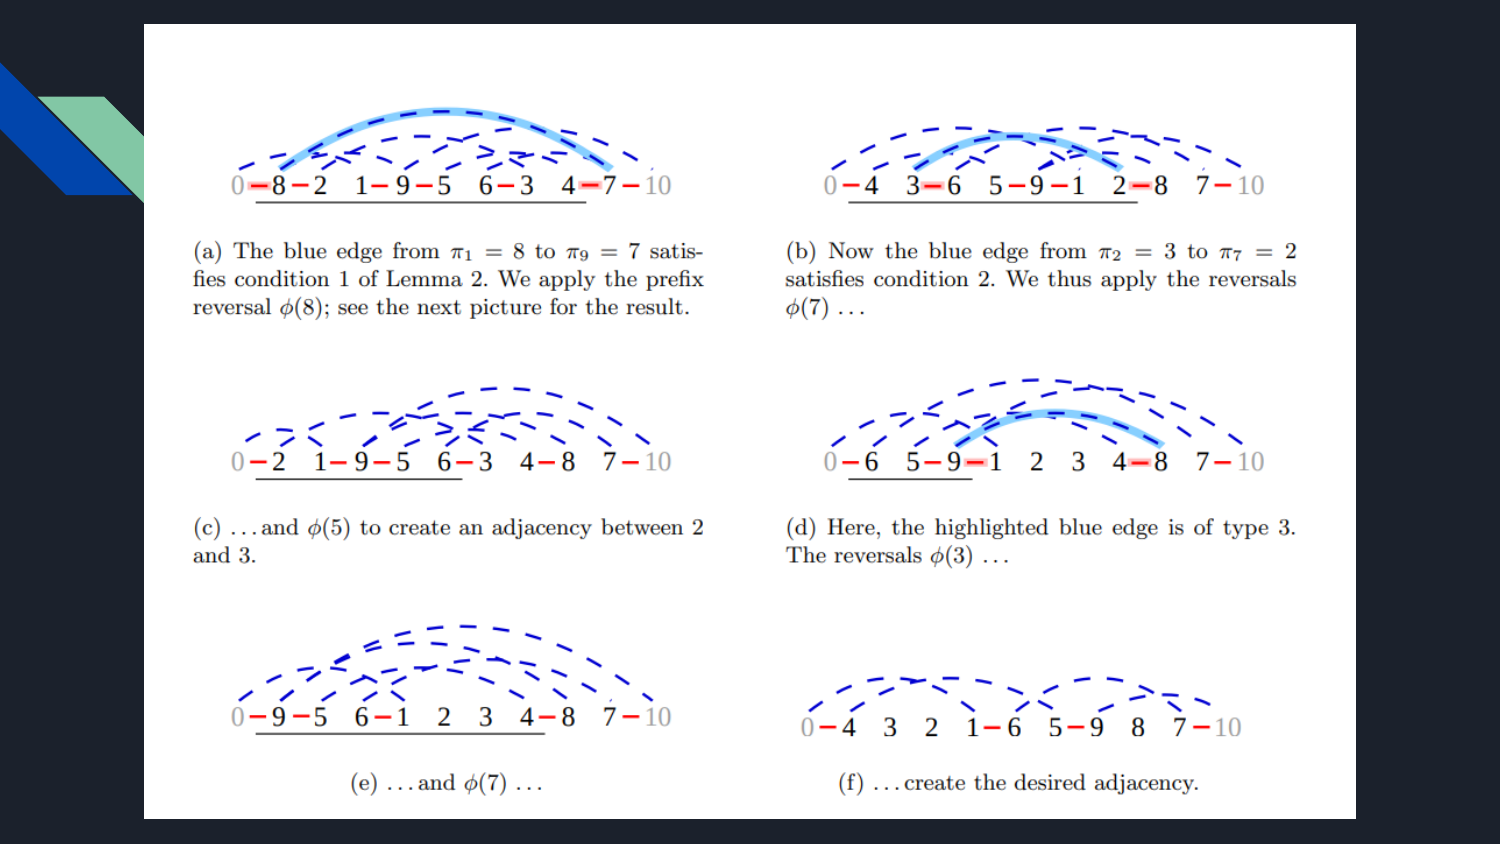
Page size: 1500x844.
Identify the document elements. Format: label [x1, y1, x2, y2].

picture [143, 24, 1356, 819]
